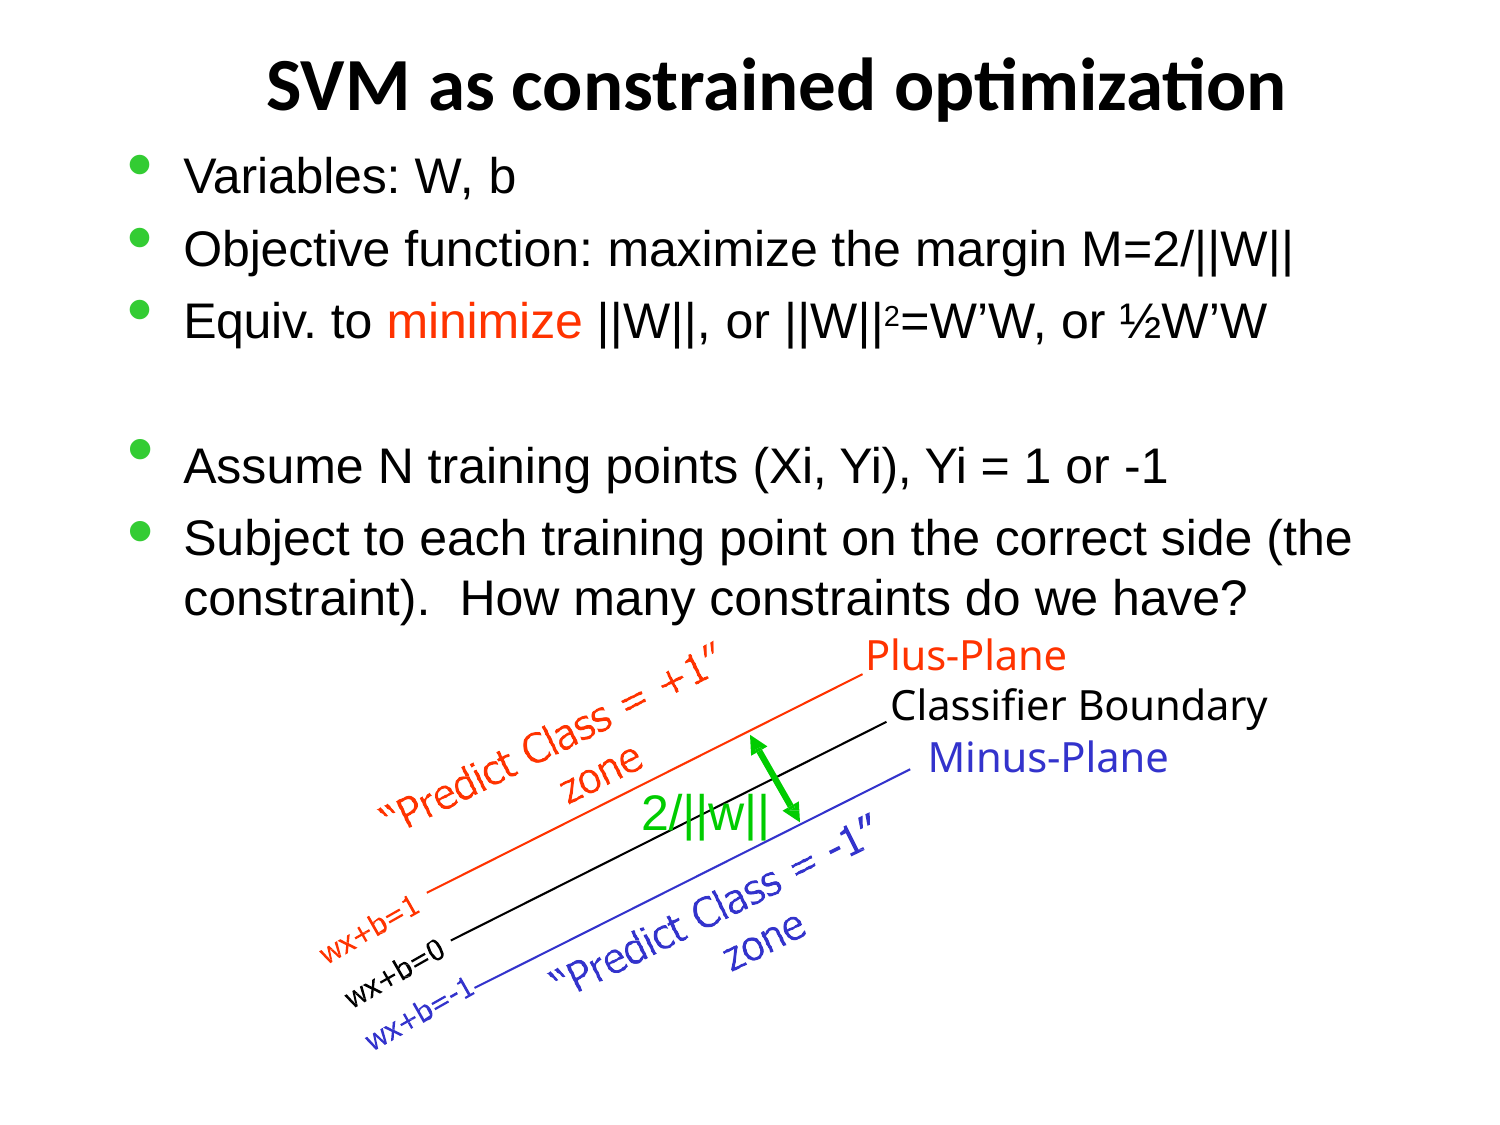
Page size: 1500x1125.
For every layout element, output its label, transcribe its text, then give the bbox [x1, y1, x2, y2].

title SVM as constrained optimization [99, 0, 1450, 174]
text_box [319, 933, 358, 964]
text_box Variables: W, b Objective function: maximize the margin M=2/||W|| Equiv. to minimize ||W||, or ||W||2=W’W, or ½W’W • • [125, 143, 1299, 572]
text_box [344, 978, 383, 1008]
text_box [401, 895, 420, 918]
text_box [385, 908, 401, 919]
text_box [456, 977, 475, 999]
text_box [388, 913, 404, 924]
text_box [400, 1013, 416, 1029]
text_box [379, 970, 396, 987]
text_box [849, 841, 865, 857]
text_box [426, 939, 444, 961]
text_box [412, 1002, 433, 1023]
text_box [828, 845, 841, 855]
text_box [364, 1020, 404, 1050]
text_box [431, 995, 447, 1006]
text_box [449, 992, 458, 999]
text_box [392, 960, 412, 981]
text_box [434, 1000, 450, 1011]
text_box Assume N training points (Xi, Yi), Yi = 1 or -1 Subject to each training point on the correct side (the constraint). How many constraints do we have? Plus-Plane Classifier Boundary Minus-Plane 2/||w|| [181, 421, 1355, 841]
text_box [546, 855, 816, 993]
text_box [354, 926, 371, 943]
text_box [366, 915, 387, 937]
text_box [410, 952, 426, 963]
text_box [413, 957, 429, 968]
